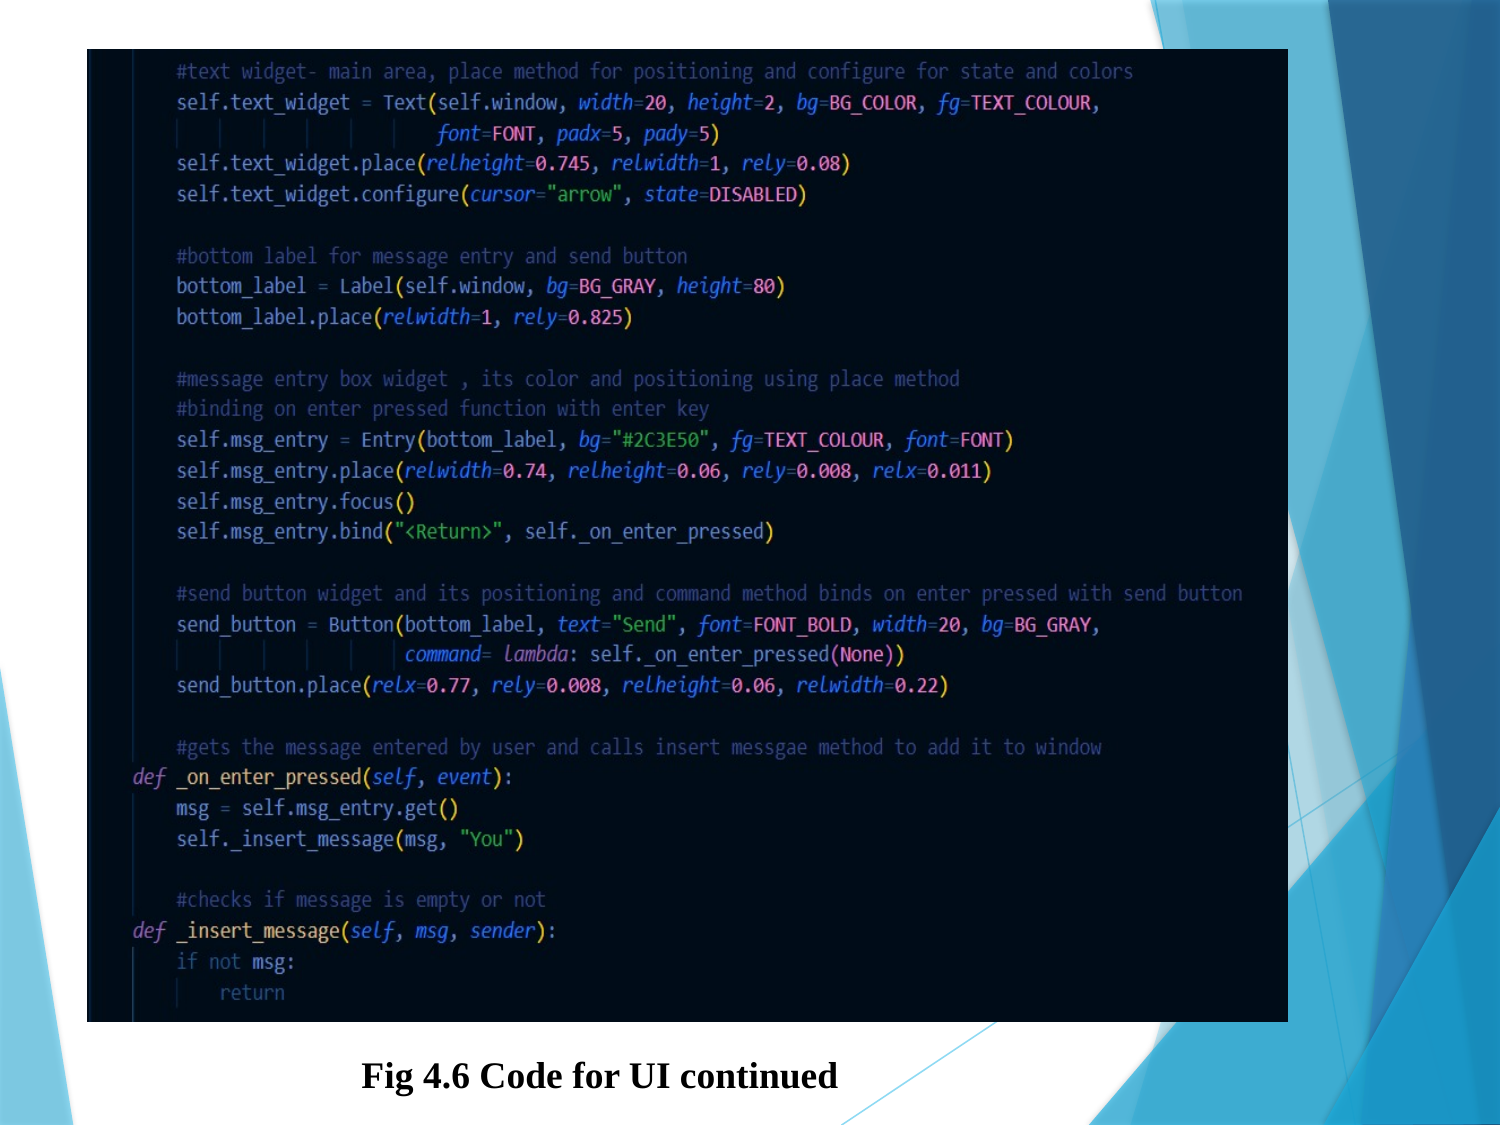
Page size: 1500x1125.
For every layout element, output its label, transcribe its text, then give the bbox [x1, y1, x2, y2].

text_box Fig 4.6 Code for UI continued [212, 1031, 988, 1104]
picture [86, 49, 1288, 1023]
